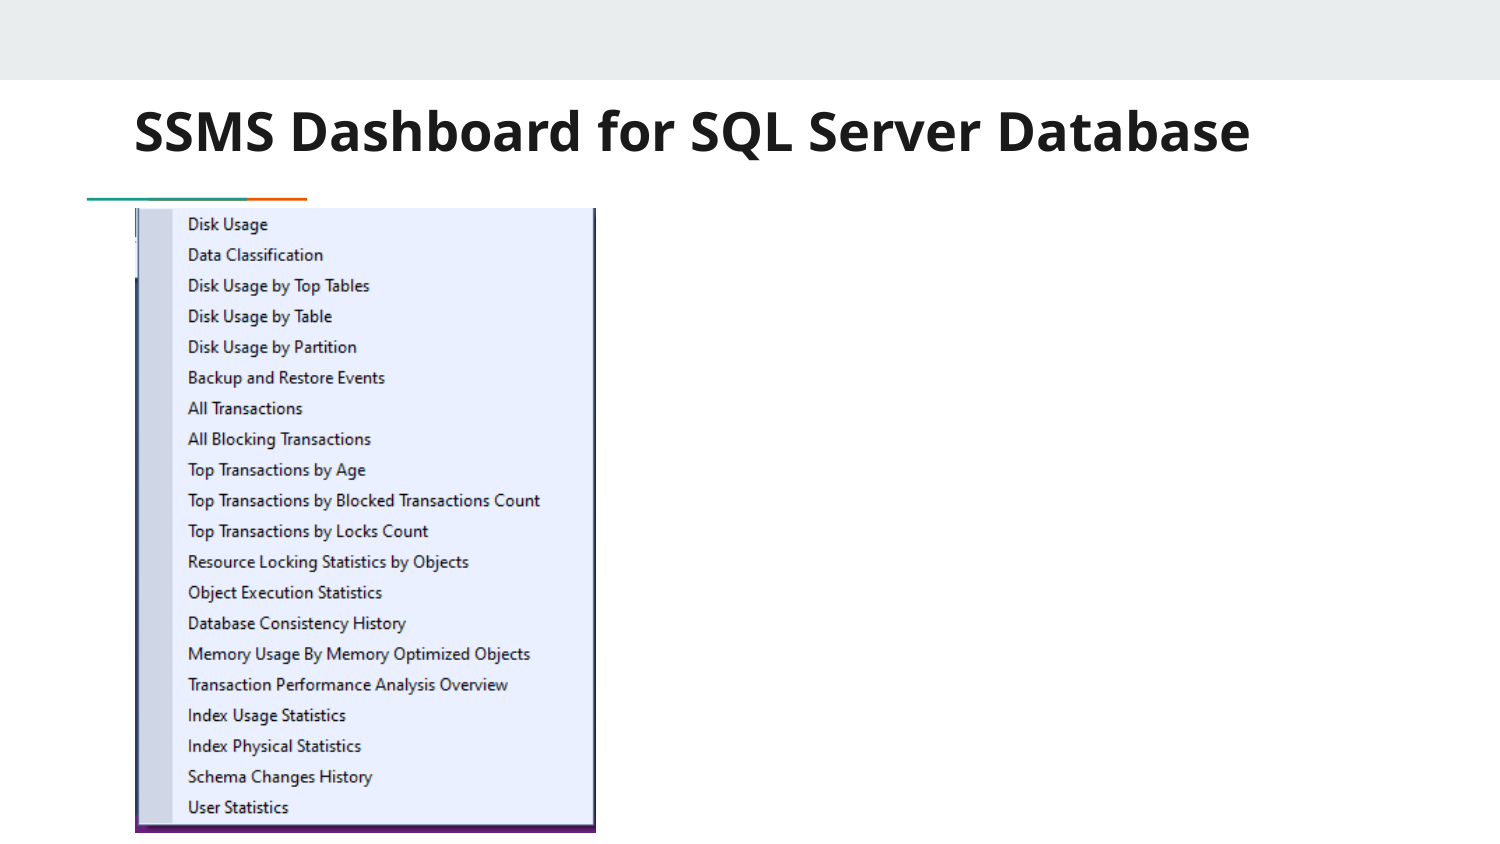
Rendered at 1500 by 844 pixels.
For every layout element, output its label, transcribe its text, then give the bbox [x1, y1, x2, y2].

title SSMS Dashboard for SQL Server Database [119, 82, 1381, 171]
picture [135, 208, 596, 833]
